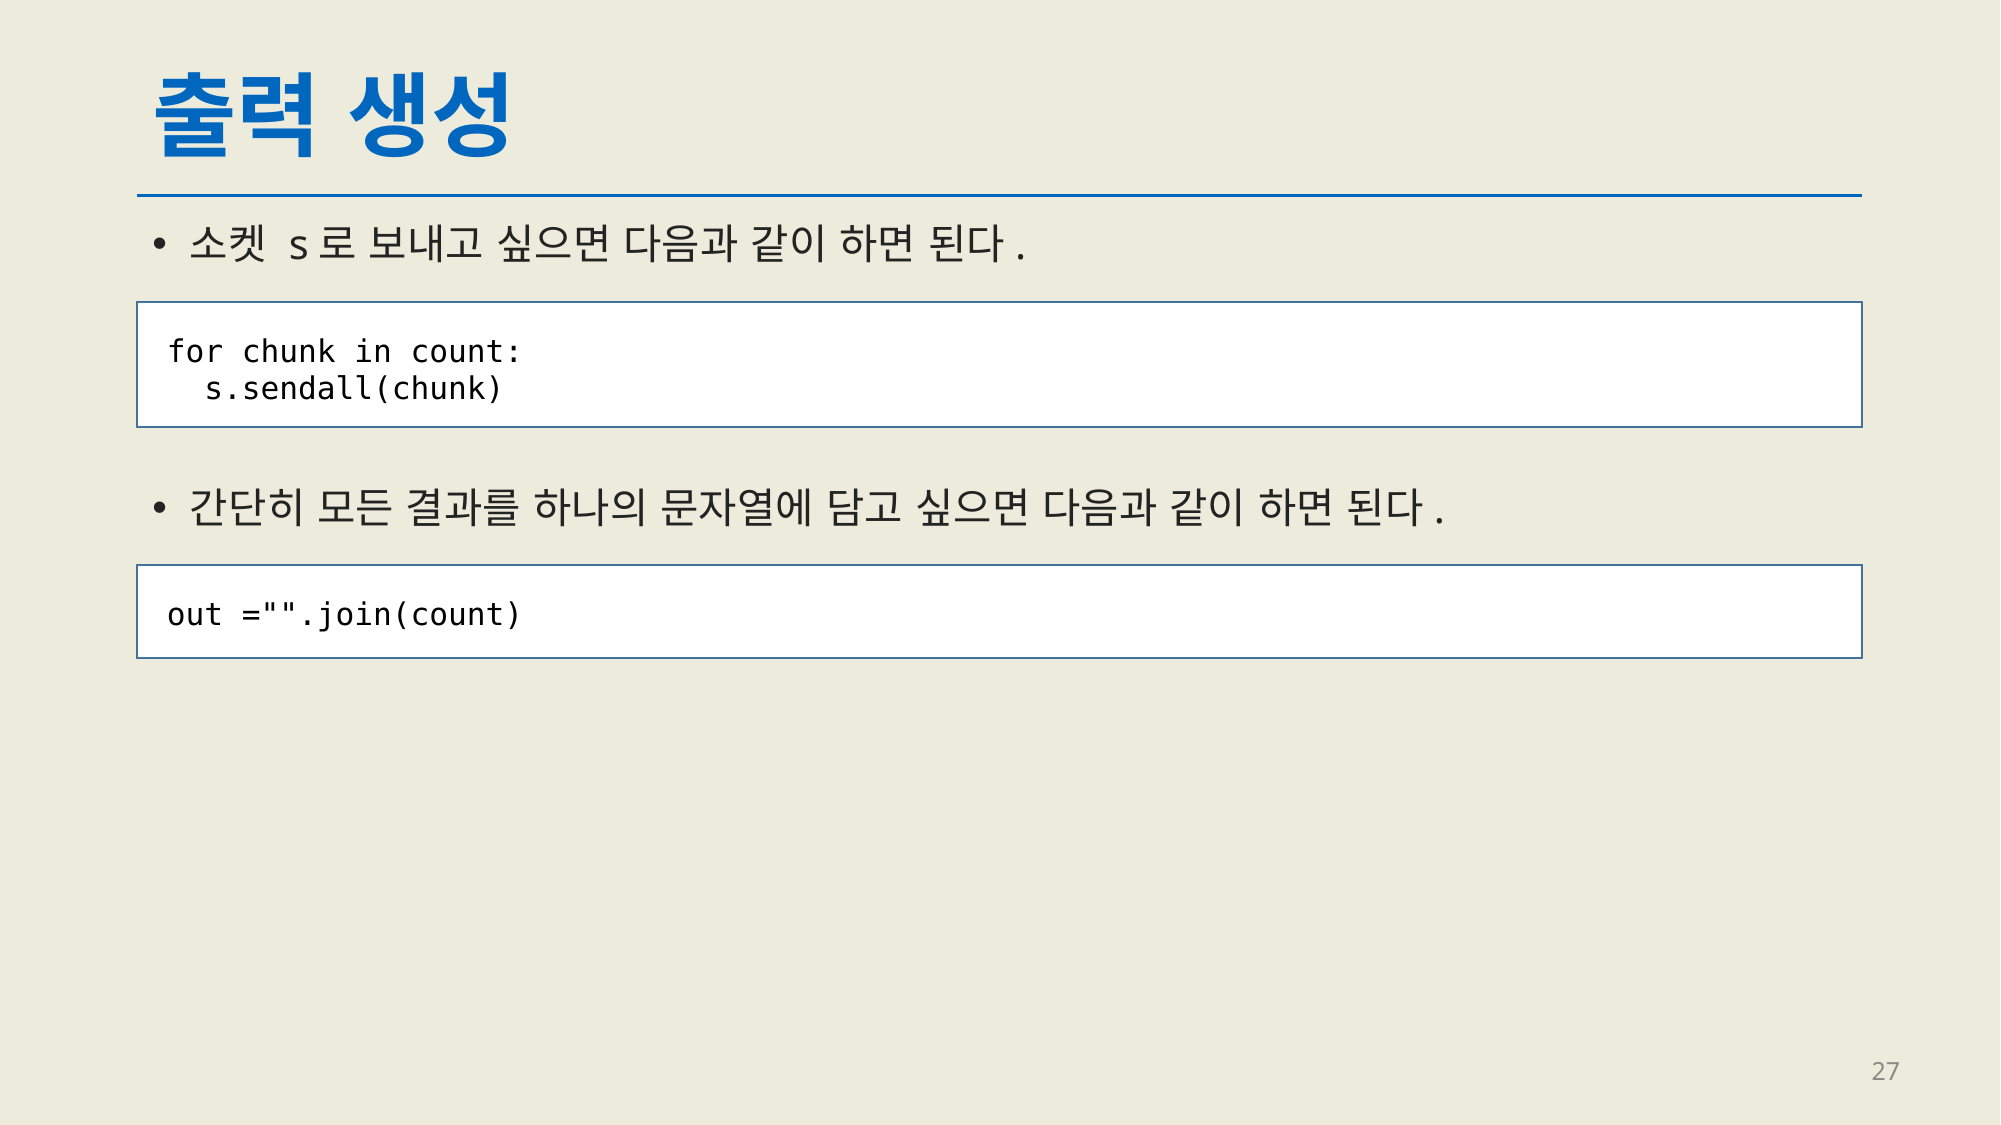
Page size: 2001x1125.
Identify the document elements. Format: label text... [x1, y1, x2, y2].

text_box 간단히 모든 결과를 하나의 문자열에 담고 싶으면 다음과 같이 하면 된다. [137, 479, 1863, 550]
text_box out ="".join(count) [136, 564, 1863, 659]
slide_number 27 [1465, 1042, 1916, 1103]
text_box for chunk in count: s.sendall(chunk) [136, 301, 1863, 428]
title 출력 생성 [137, 59, 1863, 180]
list 소켓 s로 보내고 싶으면 다음과 같이 하면 된다. [137, 215, 1863, 287]
